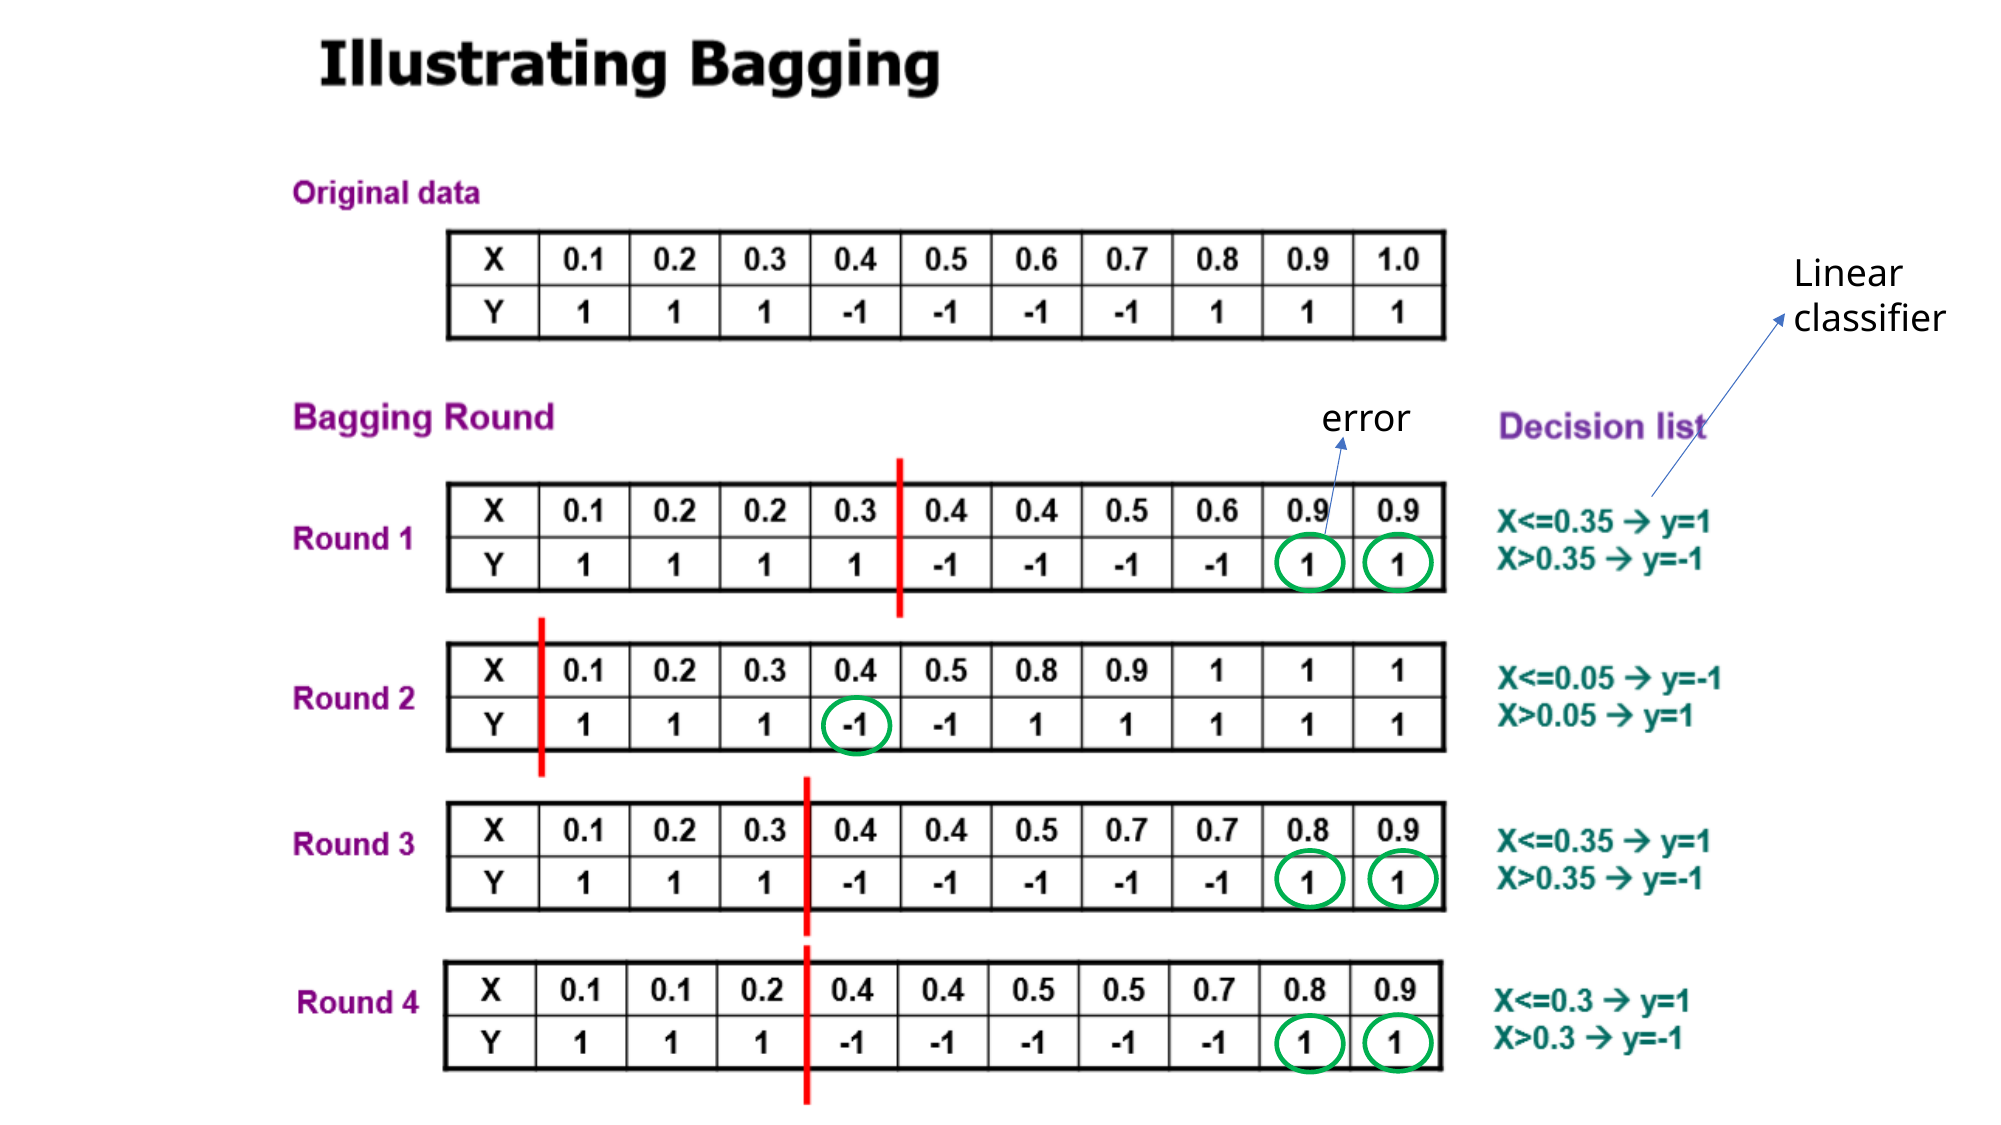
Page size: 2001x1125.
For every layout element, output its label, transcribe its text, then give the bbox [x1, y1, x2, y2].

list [246, 9, 1754, 1116]
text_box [1651, 313, 1785, 497]
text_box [1324, 436, 1344, 535]
text_box Linear classifier [1778, 241, 1962, 347]
